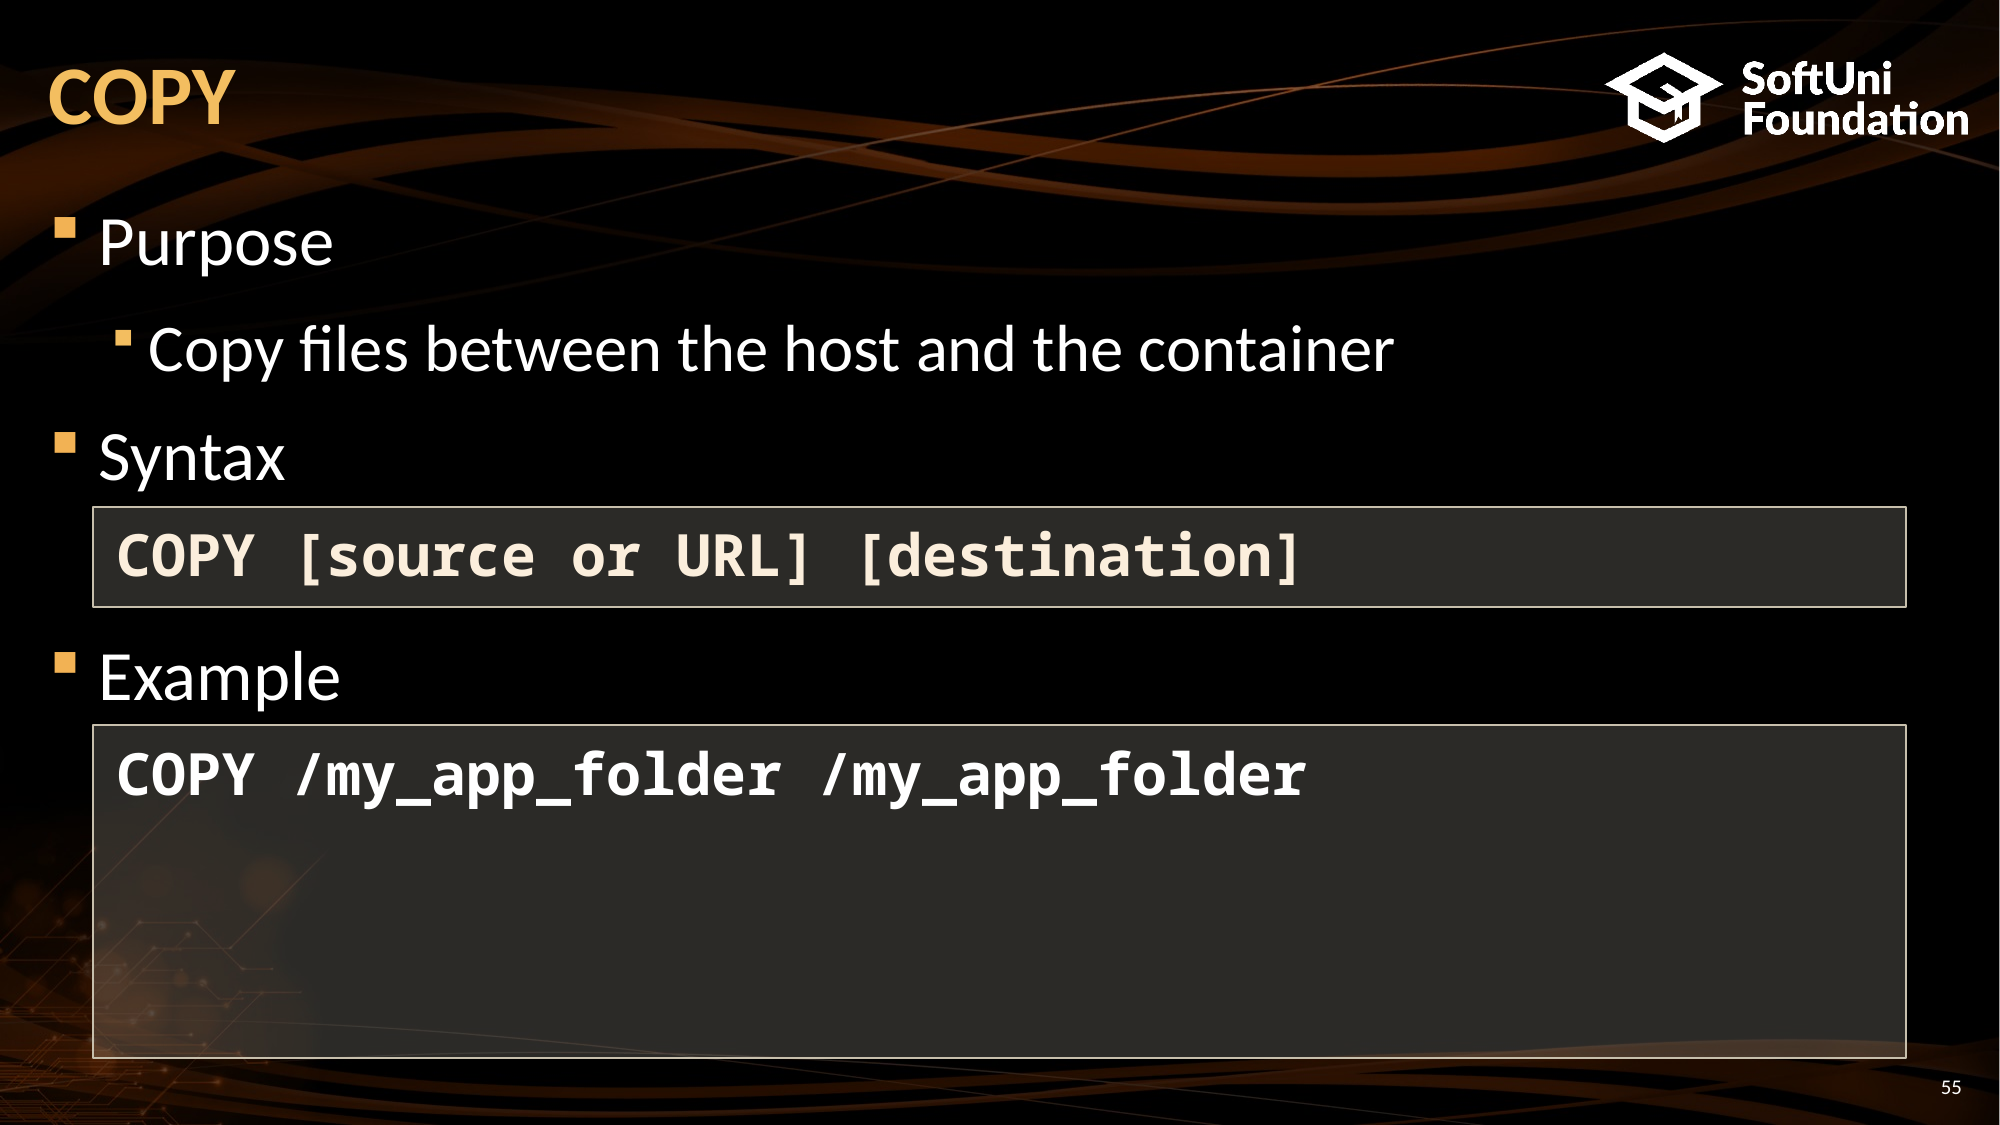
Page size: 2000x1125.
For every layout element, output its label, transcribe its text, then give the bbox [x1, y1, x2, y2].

text_box COPY [source or URL] [destination] [93, 506, 1906, 607]
picture [0, 0, 2000, 1125]
title COPY [30, 6, 1602, 189]
text_box COPY /my_app_folder /my_app_folder [93, 724, 1906, 1059]
list Purpose Copy files between the host and the container Syntax Example [31, 188, 1968, 1103]
